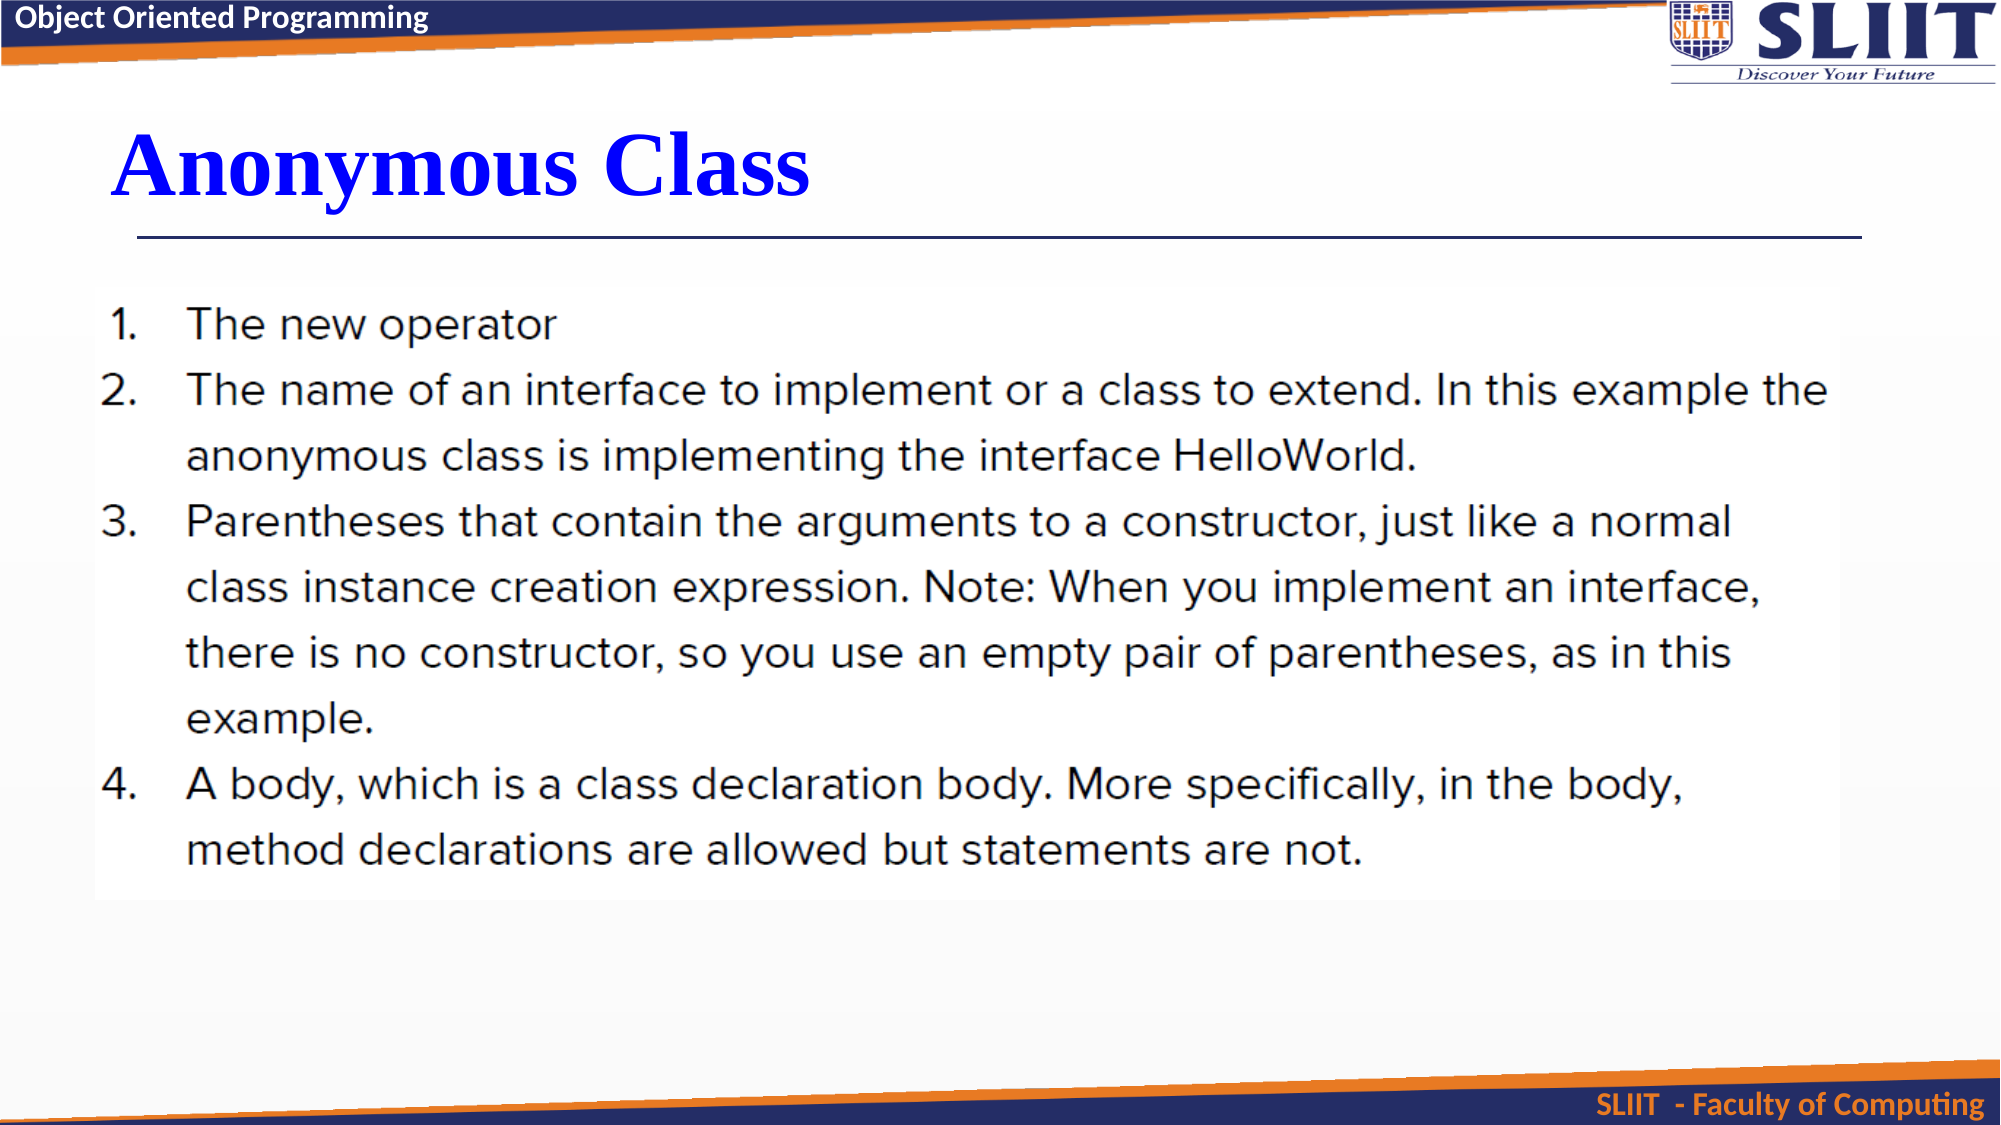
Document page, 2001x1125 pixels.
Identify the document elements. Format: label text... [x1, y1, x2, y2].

picture [0, 1050, 2000, 1125]
picture [1666, 0, 2000, 84]
picture [3, 2, 1665, 75]
picture [95, 287, 1840, 900]
title Anonymous Class [95, 82, 1821, 249]
